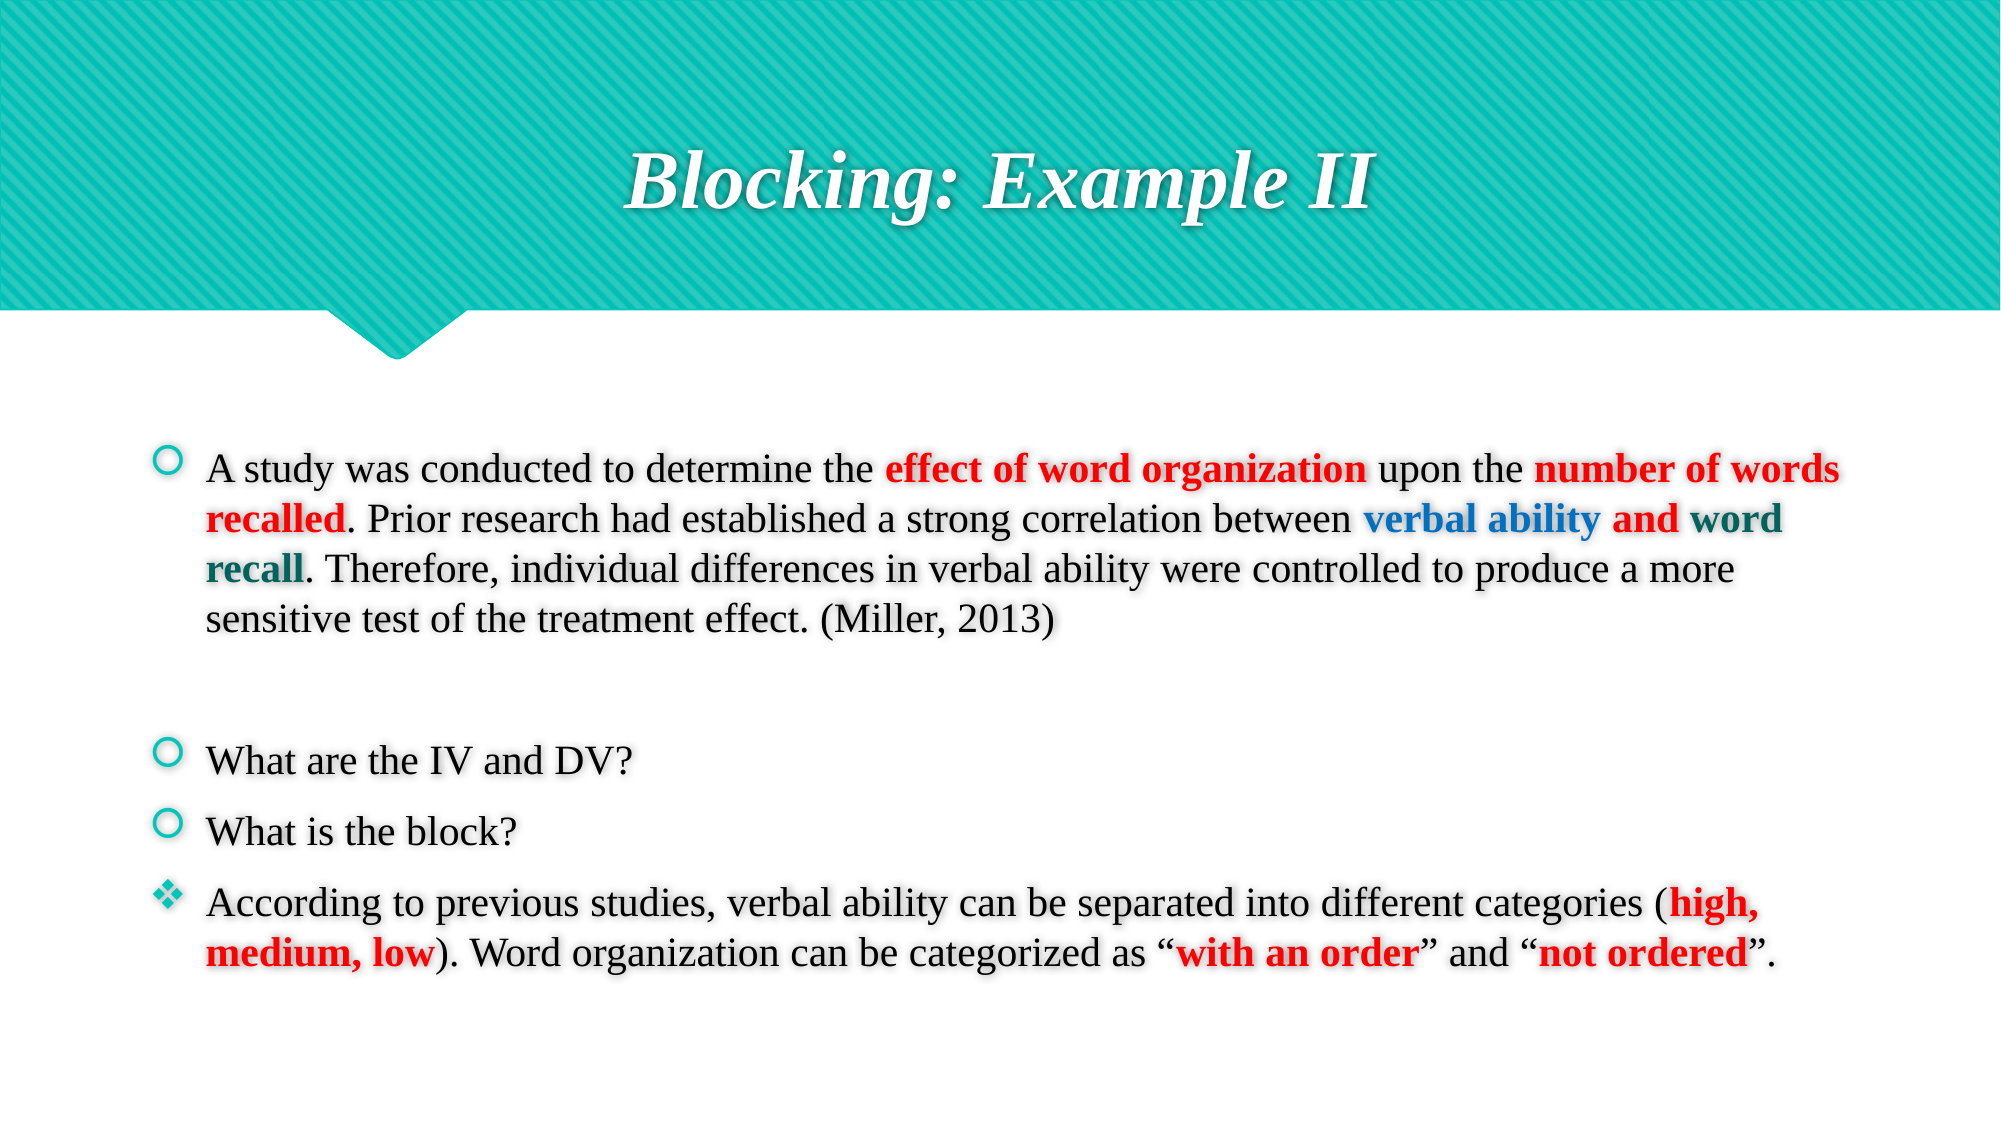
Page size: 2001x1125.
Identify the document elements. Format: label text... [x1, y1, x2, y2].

title Blocking: Example II [132, 73, 1868, 233]
list A study was conducted to determine the effect of word organization upon the number of words recalled. Prior research had established a strong correlation between verbal ability and word recall. Therefore, individual differences in verbal ability were controlled to produce a more sensitive test of the treatment effect. (Miller, 2013) What are the IV and DV? What is the block? According to previous studies, verbal ability can be separated into different categories (high, medium, low). Word organization can be categorized as “with an order” and “not ordered”. [134, 364, 1866, 1052]
